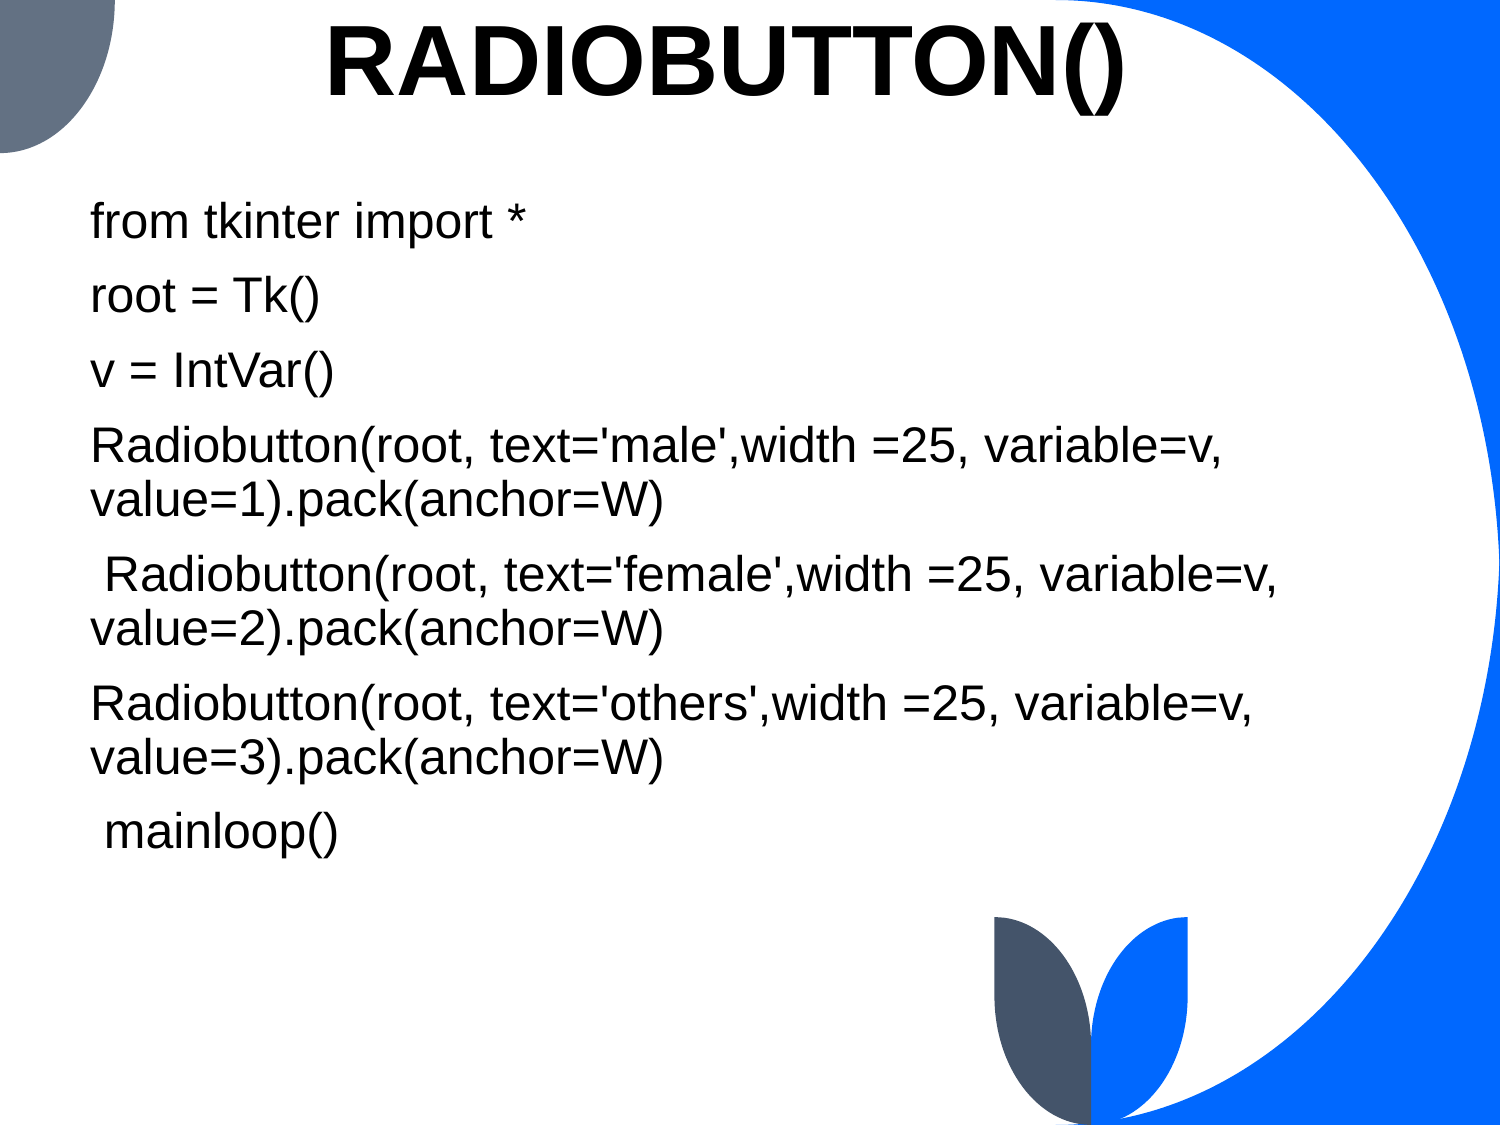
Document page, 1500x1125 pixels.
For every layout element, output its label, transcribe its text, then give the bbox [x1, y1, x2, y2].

title RADIOBUTTON() [125, 0, 1329, 125]
list from tkinter import * root = Tk() v = IntVar() Radiobutton(root, text='male',width =25, variable=v, value=1).pack(anchor=W) Radiobutton(root, text='female',width =25, variable=v, value=2).pack(anchor=W) Radiobutton(root, text='others',width =25, variable=v, value=3).pack(anchor=W) mainloop() [75, 187, 1475, 963]
